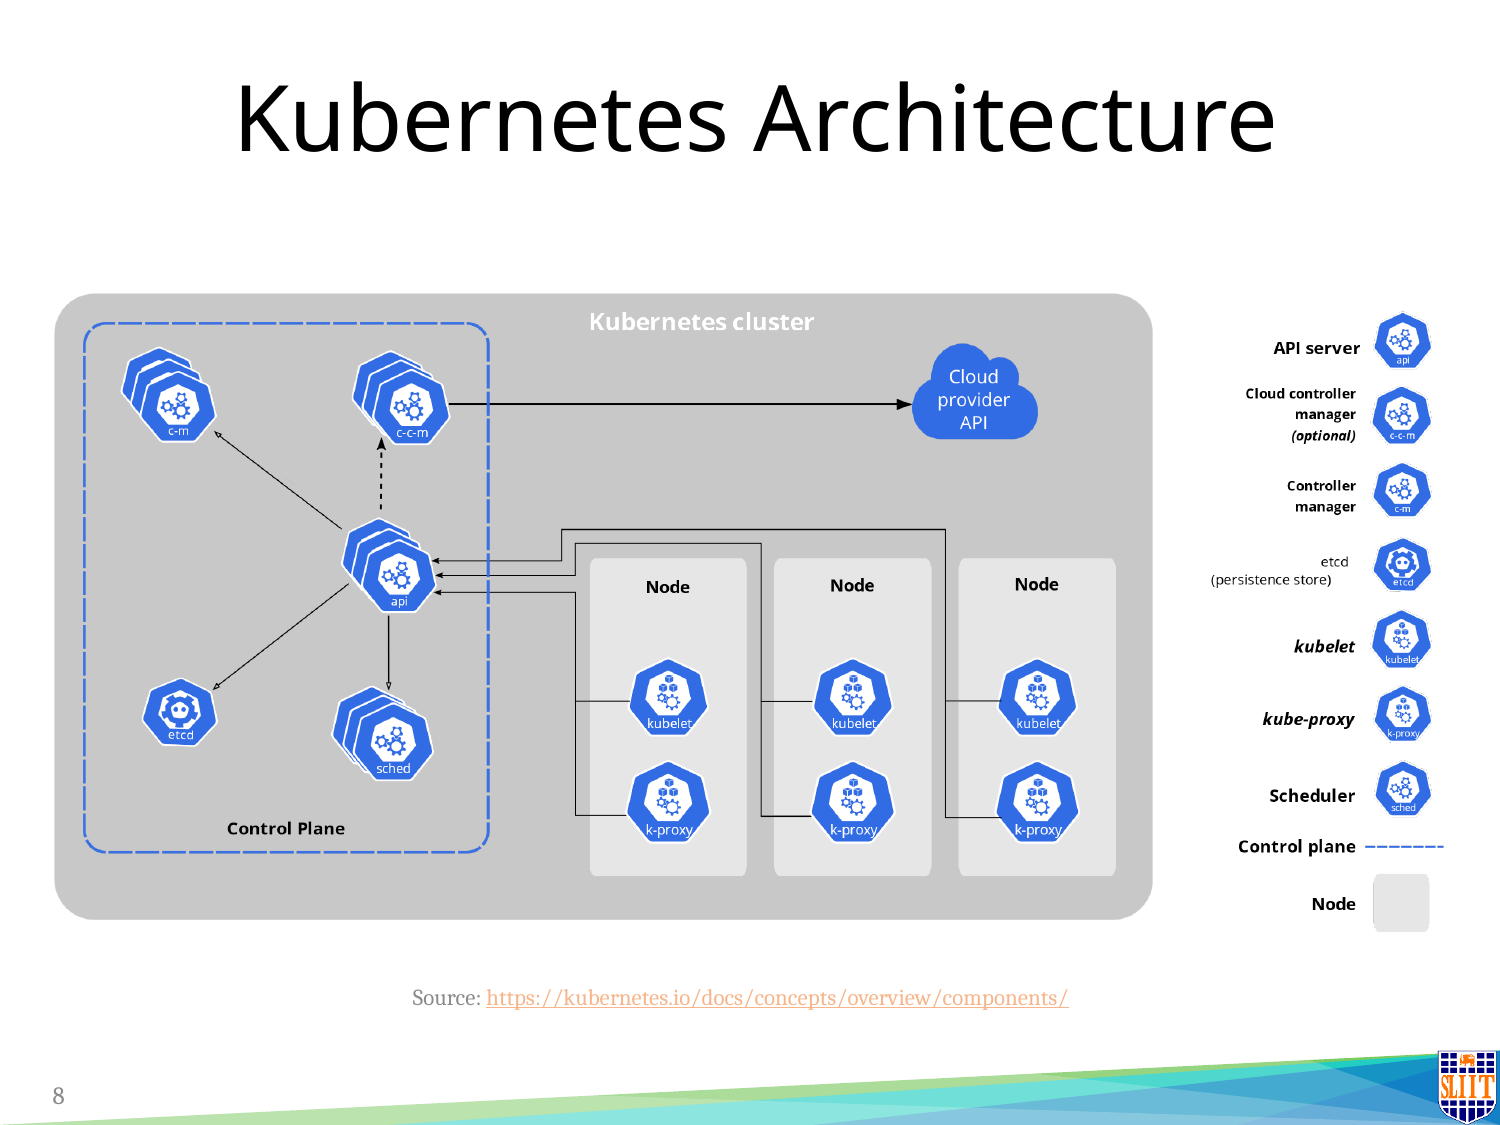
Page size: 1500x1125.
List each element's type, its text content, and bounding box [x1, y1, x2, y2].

text_box Source: https://kubernetes.io/docs/concepts/overview/components/ [37, 949, 1450, 1045]
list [37, 276, 1476, 949]
slide_number 8 [37, 1065, 388, 1125]
picture [1437, 1050, 1497, 1125]
title Kubernetes Architecture [37, 50, 1475, 180]
